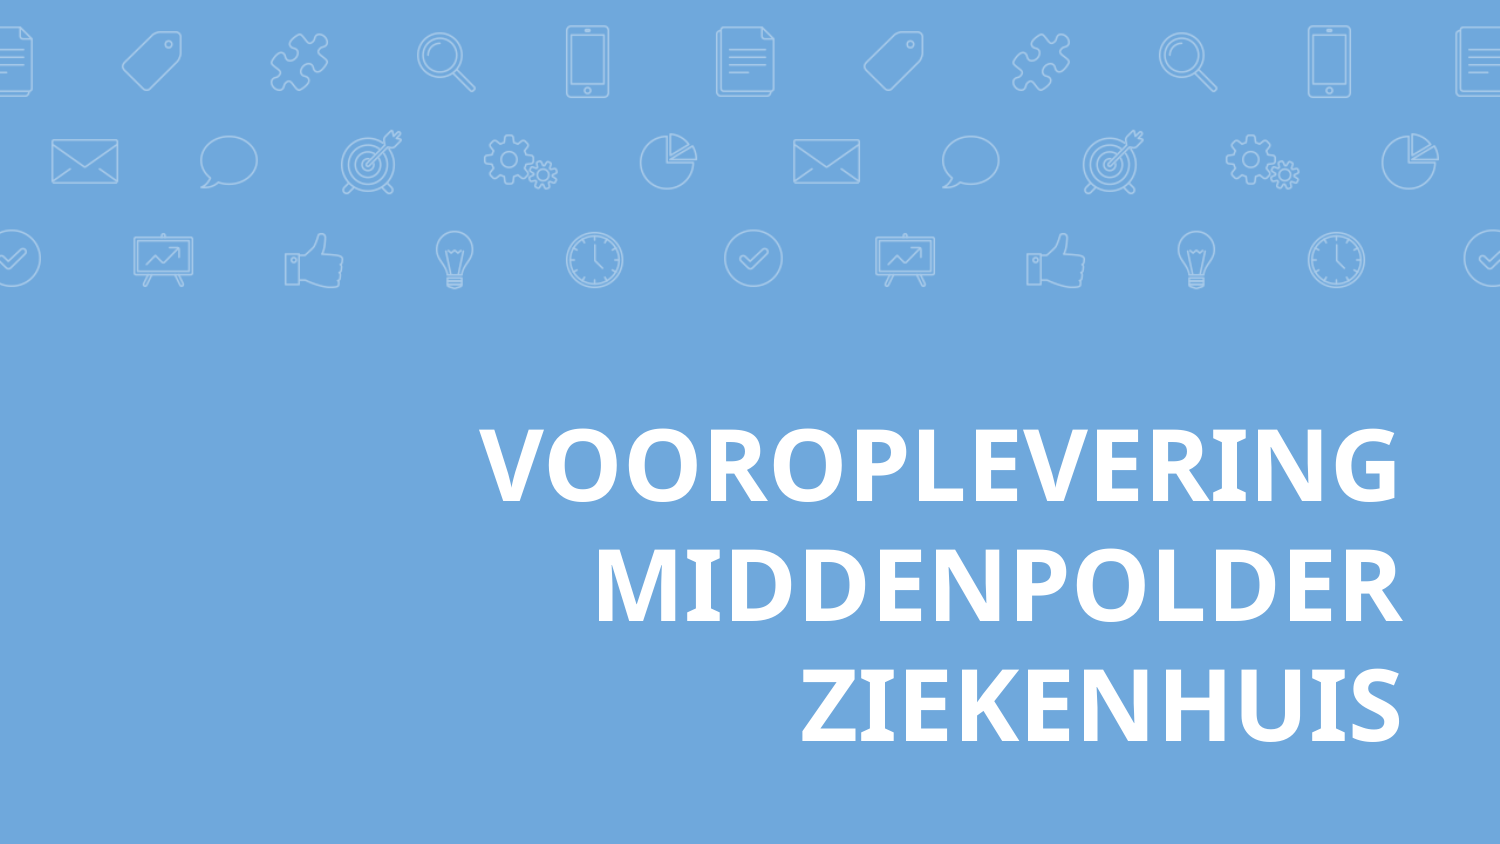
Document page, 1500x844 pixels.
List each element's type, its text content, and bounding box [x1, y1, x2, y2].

title VOOROPLEVERING MIDDENPOLDER ZIEKENHUIS [188, 322, 1419, 777]
